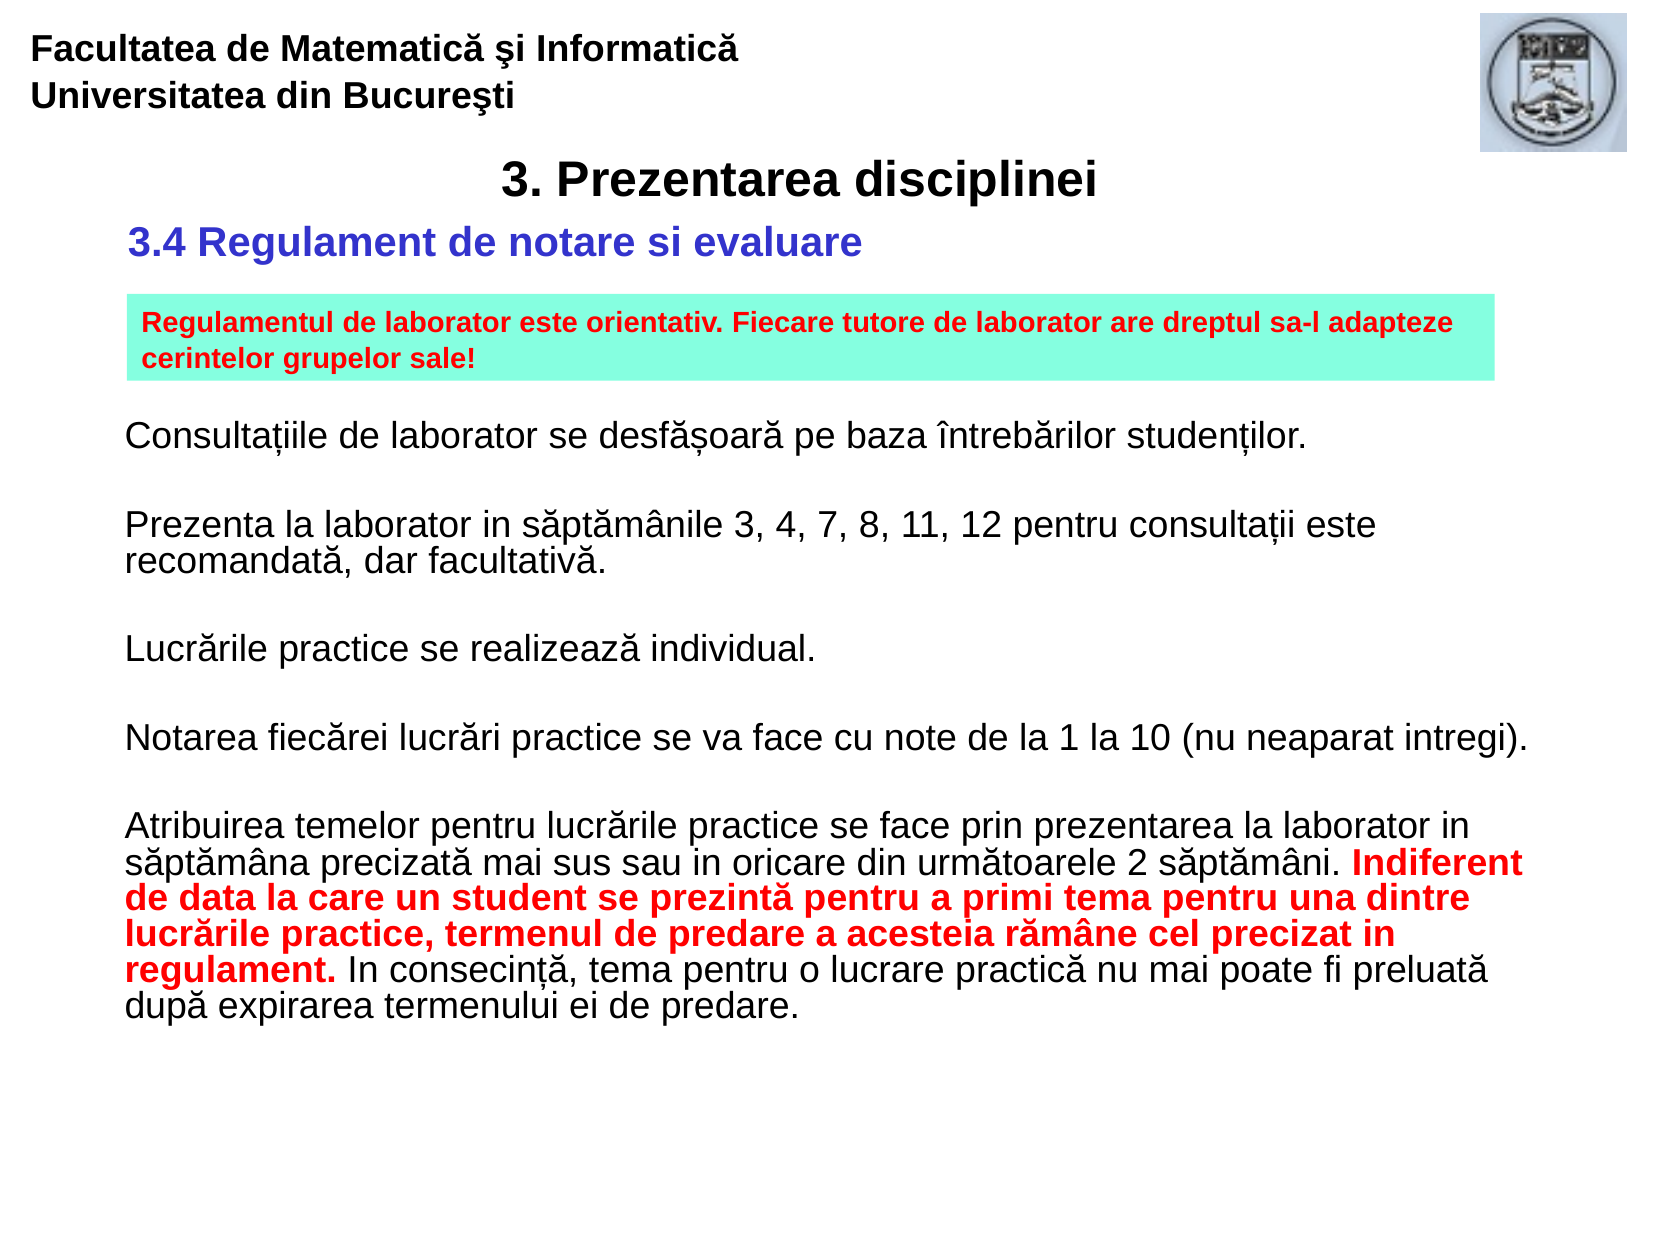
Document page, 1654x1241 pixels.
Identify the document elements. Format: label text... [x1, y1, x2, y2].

text_box Facultatea de Matematică şi Informatică Universitatea din Bucureşti [13, 13, 841, 123]
picture [1480, 13, 1627, 152]
text_box Consultațiile de laborator se desfășoară pe baza întrebărilor studenților. Prezenta la laborator in săptămânile 3, 4, 7, 8, 11, 12 pentru consultații este recomandată, dar facultativă. Lucrările practice se realizează individual. Notarea fiecărei lucrări practice se va face cu note de la 1 la 10 (nu neaparat intregi). Atribuirea temelor pentru lucrările practice se face prin prezentarea la laborator in săptămâna precizată mai sus sau in oricare din următoarele 2 săptămâni. Indiferent de data la care un student se prezintă pentru a primi tema pentru una dintre lucrările practice, termenul de predare a acesteia rămâne cel precizat in regulament. In consecință, tema pentru o lucrare practică nu mai poate fi preluată după expirarea termenului ei de predare. [109, 412, 1560, 1168]
text_box 3.4 Regulament de notare si evaluare [39, 207, 952, 283]
text_box 3. Prezentarea disciplinei [126, 144, 1474, 209]
text_box Regulamentul de laborator este orientativ. Fiecare tutore de laborator are dreptul sa-l adapteze cerintelor grupelor sale! [126, 293, 1495, 381]
